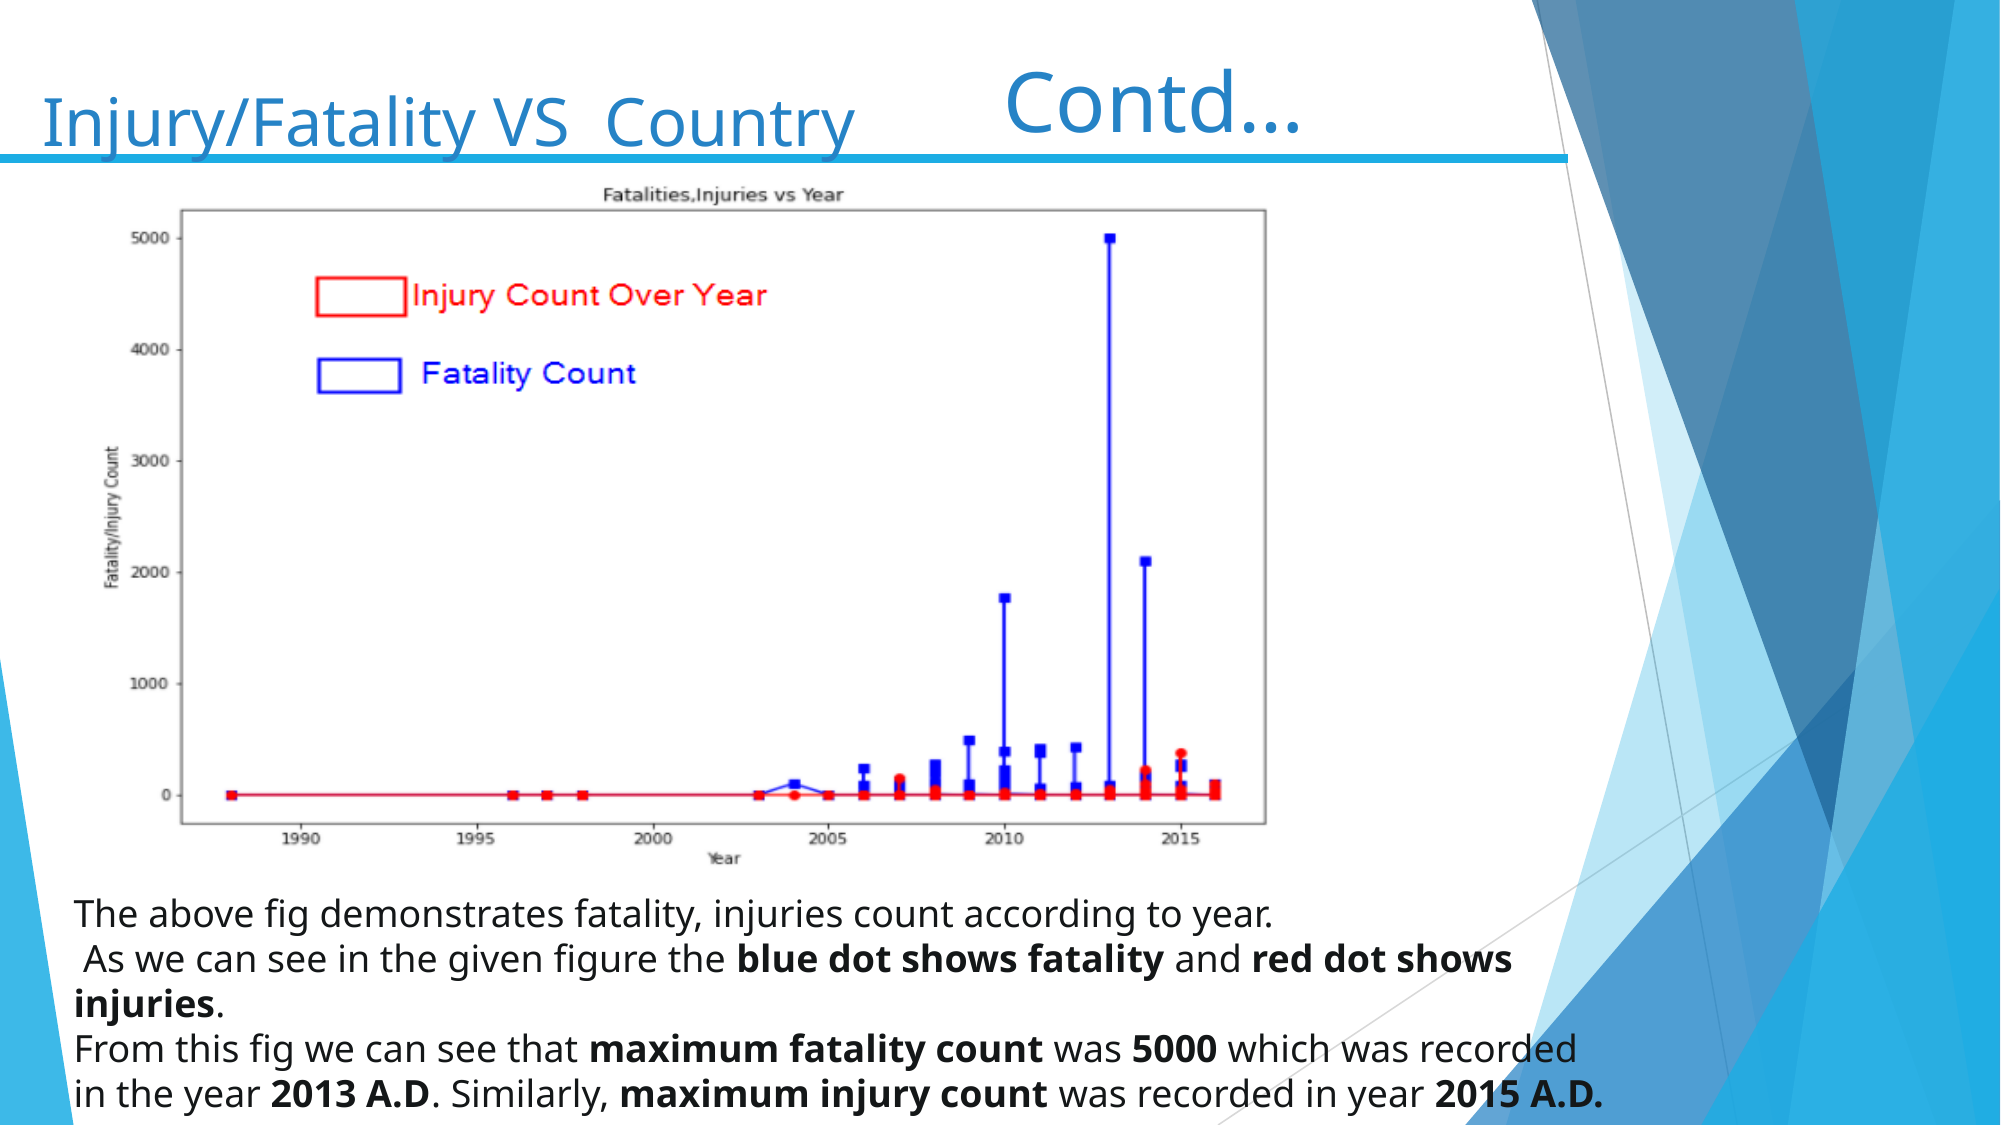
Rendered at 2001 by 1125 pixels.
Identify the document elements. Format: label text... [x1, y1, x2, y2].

text_box The above fig demonstrates fatality, injuries count according to year. As we can see in the given figure the blue dot shows fatality and red dot shows injuries. From this fig we can see that maximum fatality count was 5000 which was recorded in the year 2013 A.D. Similarly, maximum injury count was recorded in year 2015 A.D. [58, 882, 1644, 1125]
text_box Injury/Fatality VS Country [27, 72, 884, 157]
text_box Contd… [112, 42, 1320, 154]
picture [80, 168, 1405, 869]
